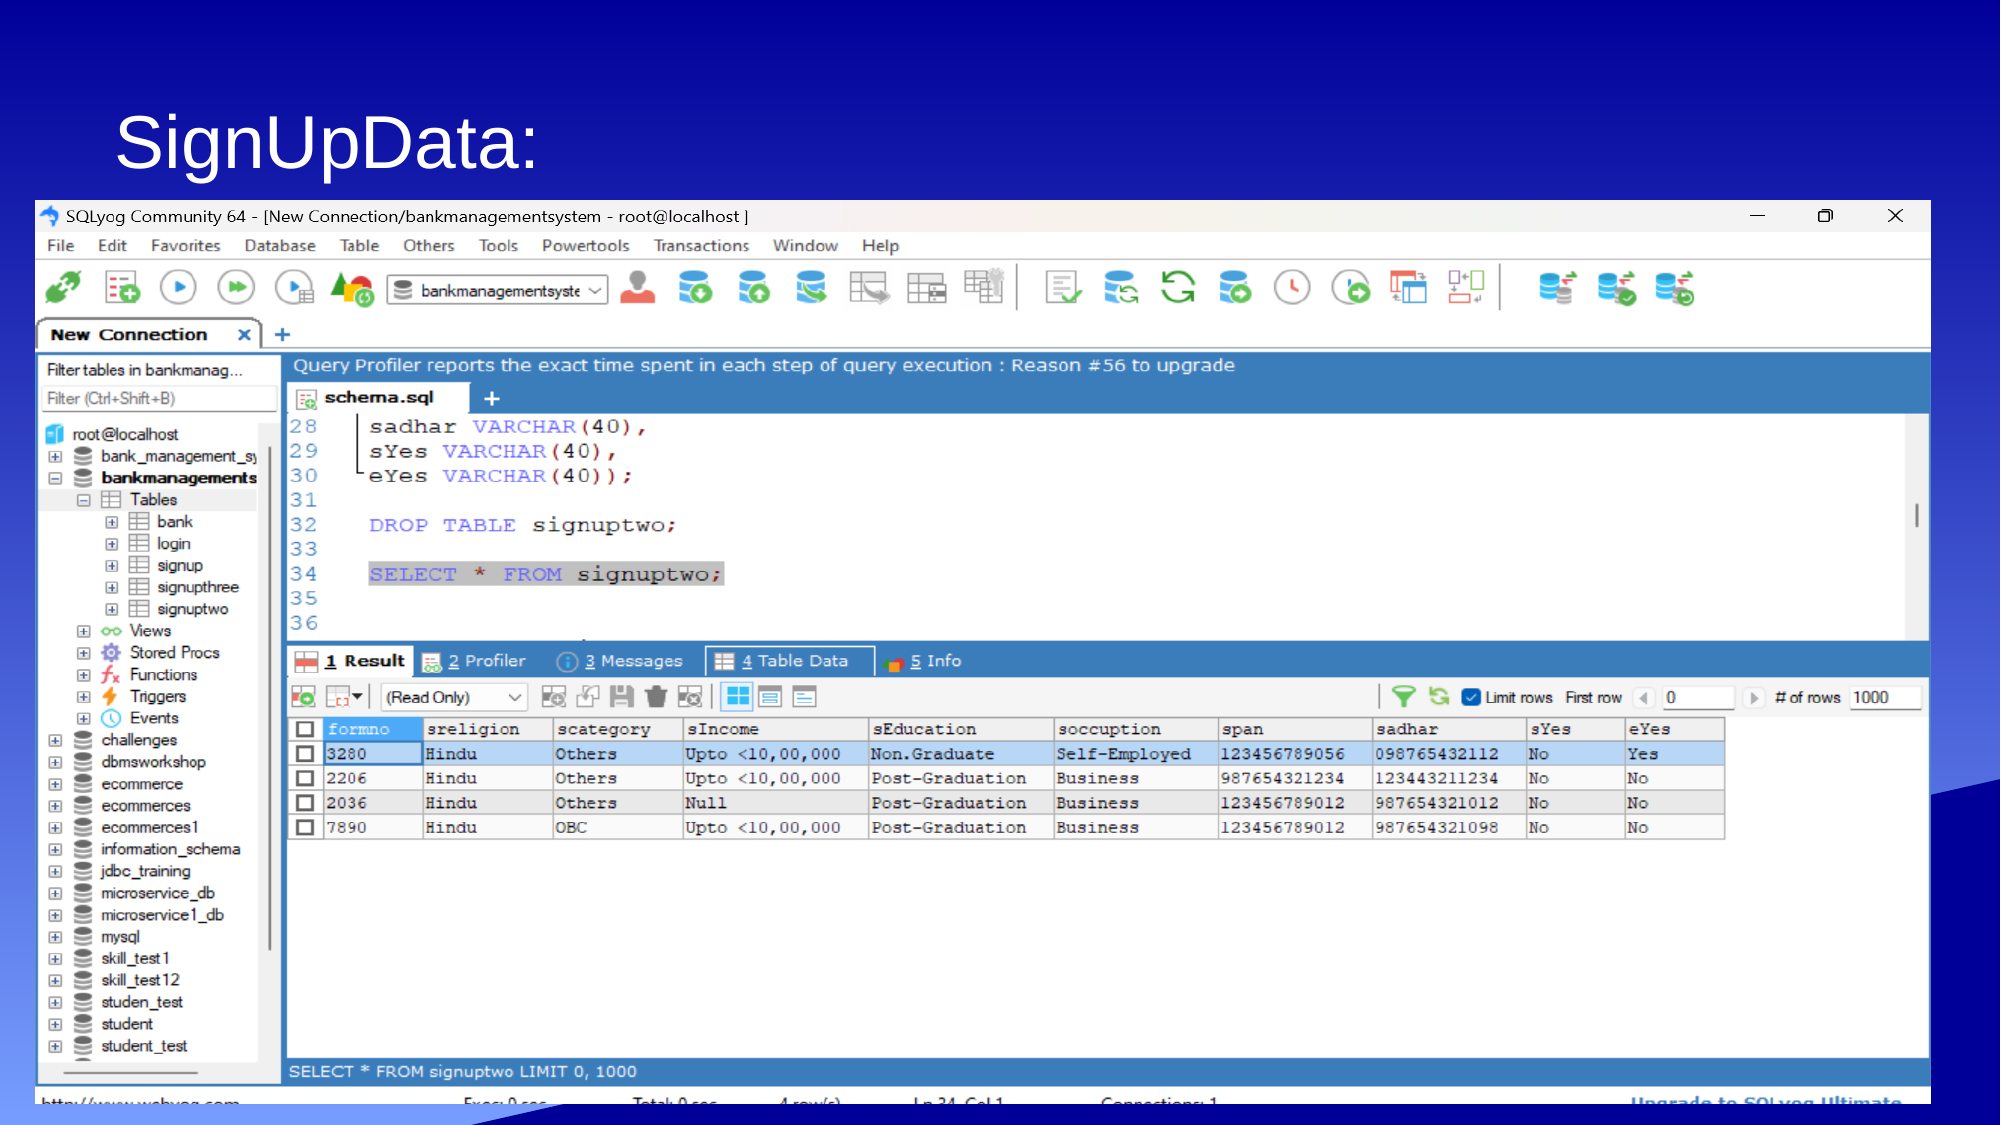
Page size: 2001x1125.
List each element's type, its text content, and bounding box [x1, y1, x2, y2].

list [35, 200, 1931, 1104]
title SignUpData: [99, 44, 1901, 200]
